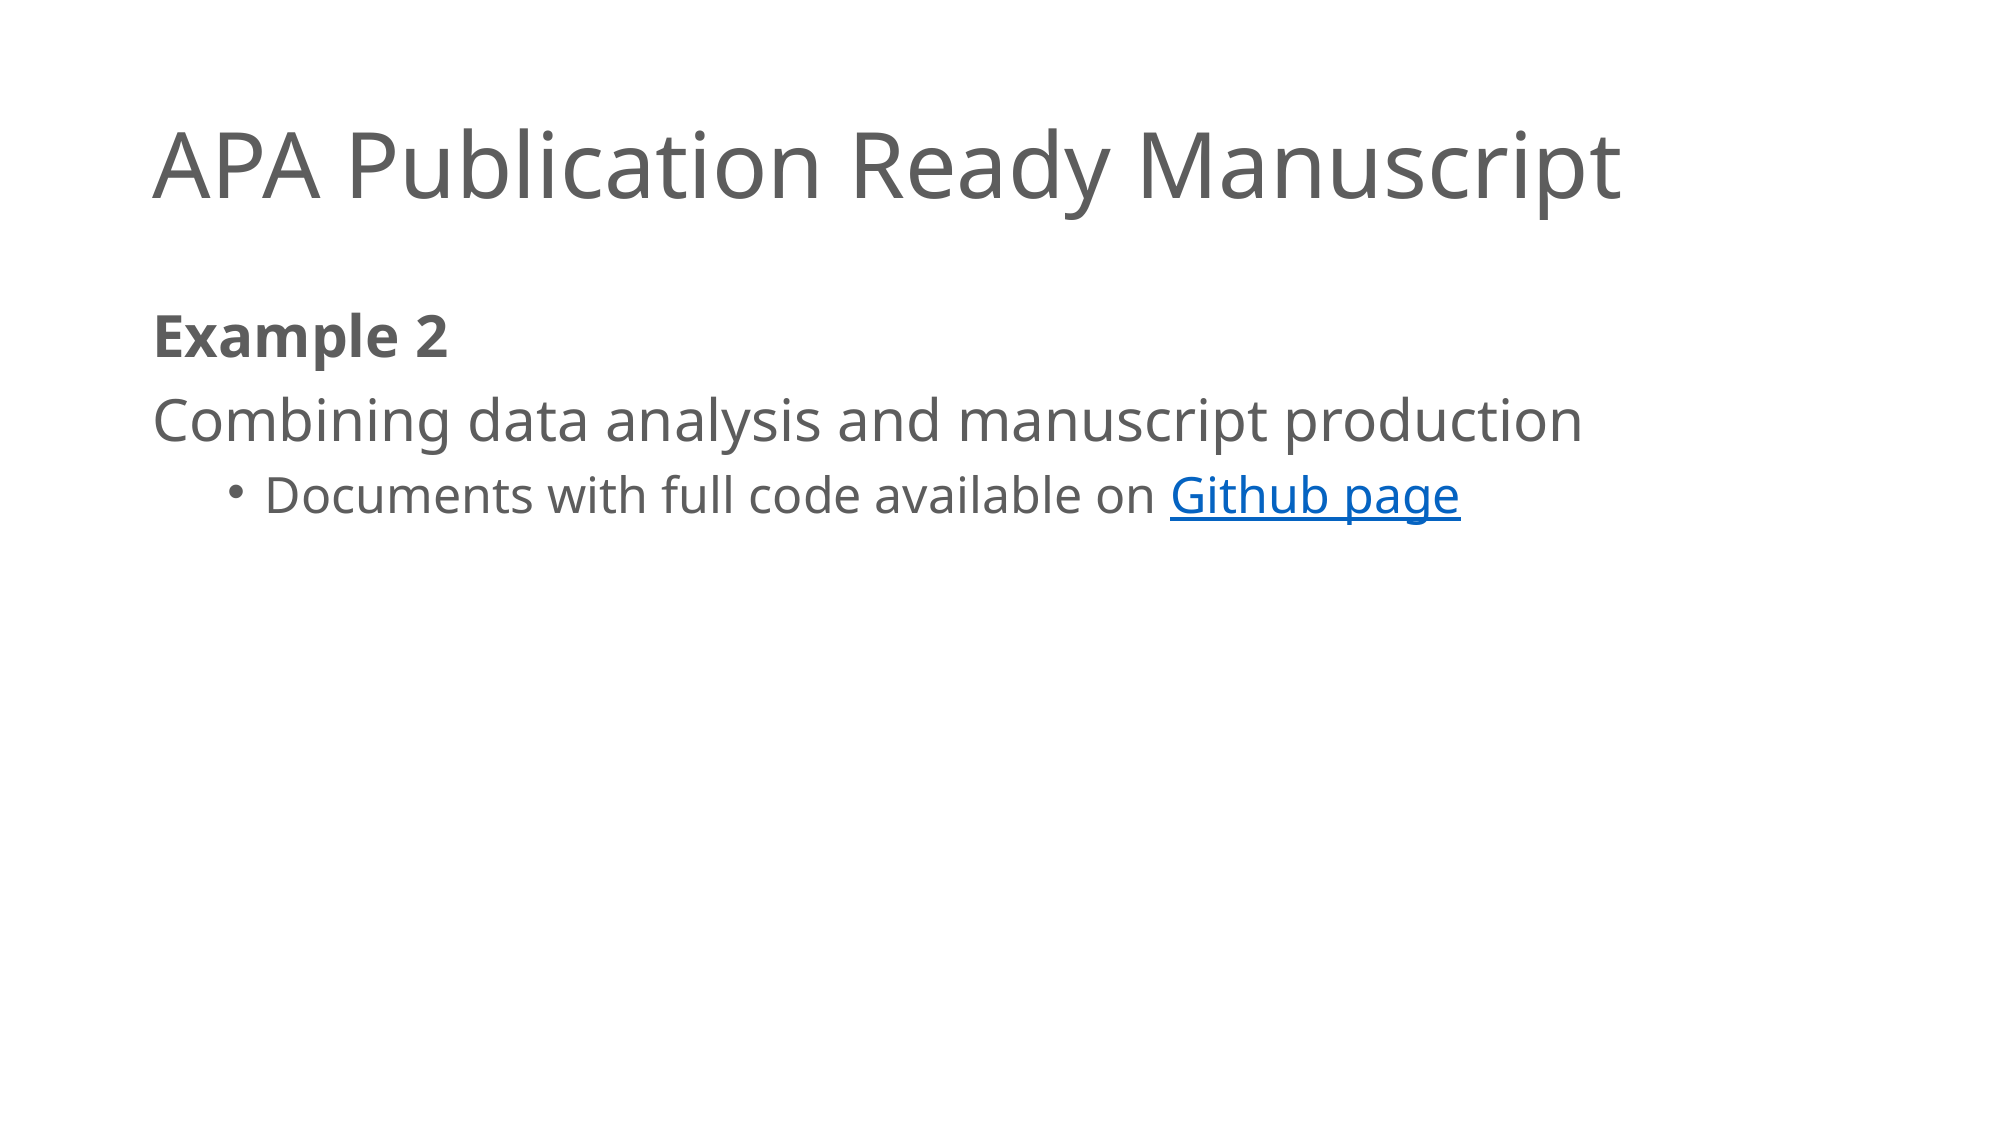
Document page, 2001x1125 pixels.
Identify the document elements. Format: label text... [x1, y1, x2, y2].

title APA Publication Ready Manuscript [137, 59, 1863, 278]
list Example 2 Combining data analysis and manuscript production Documents with full code available on Github page [137, 299, 1863, 1014]
